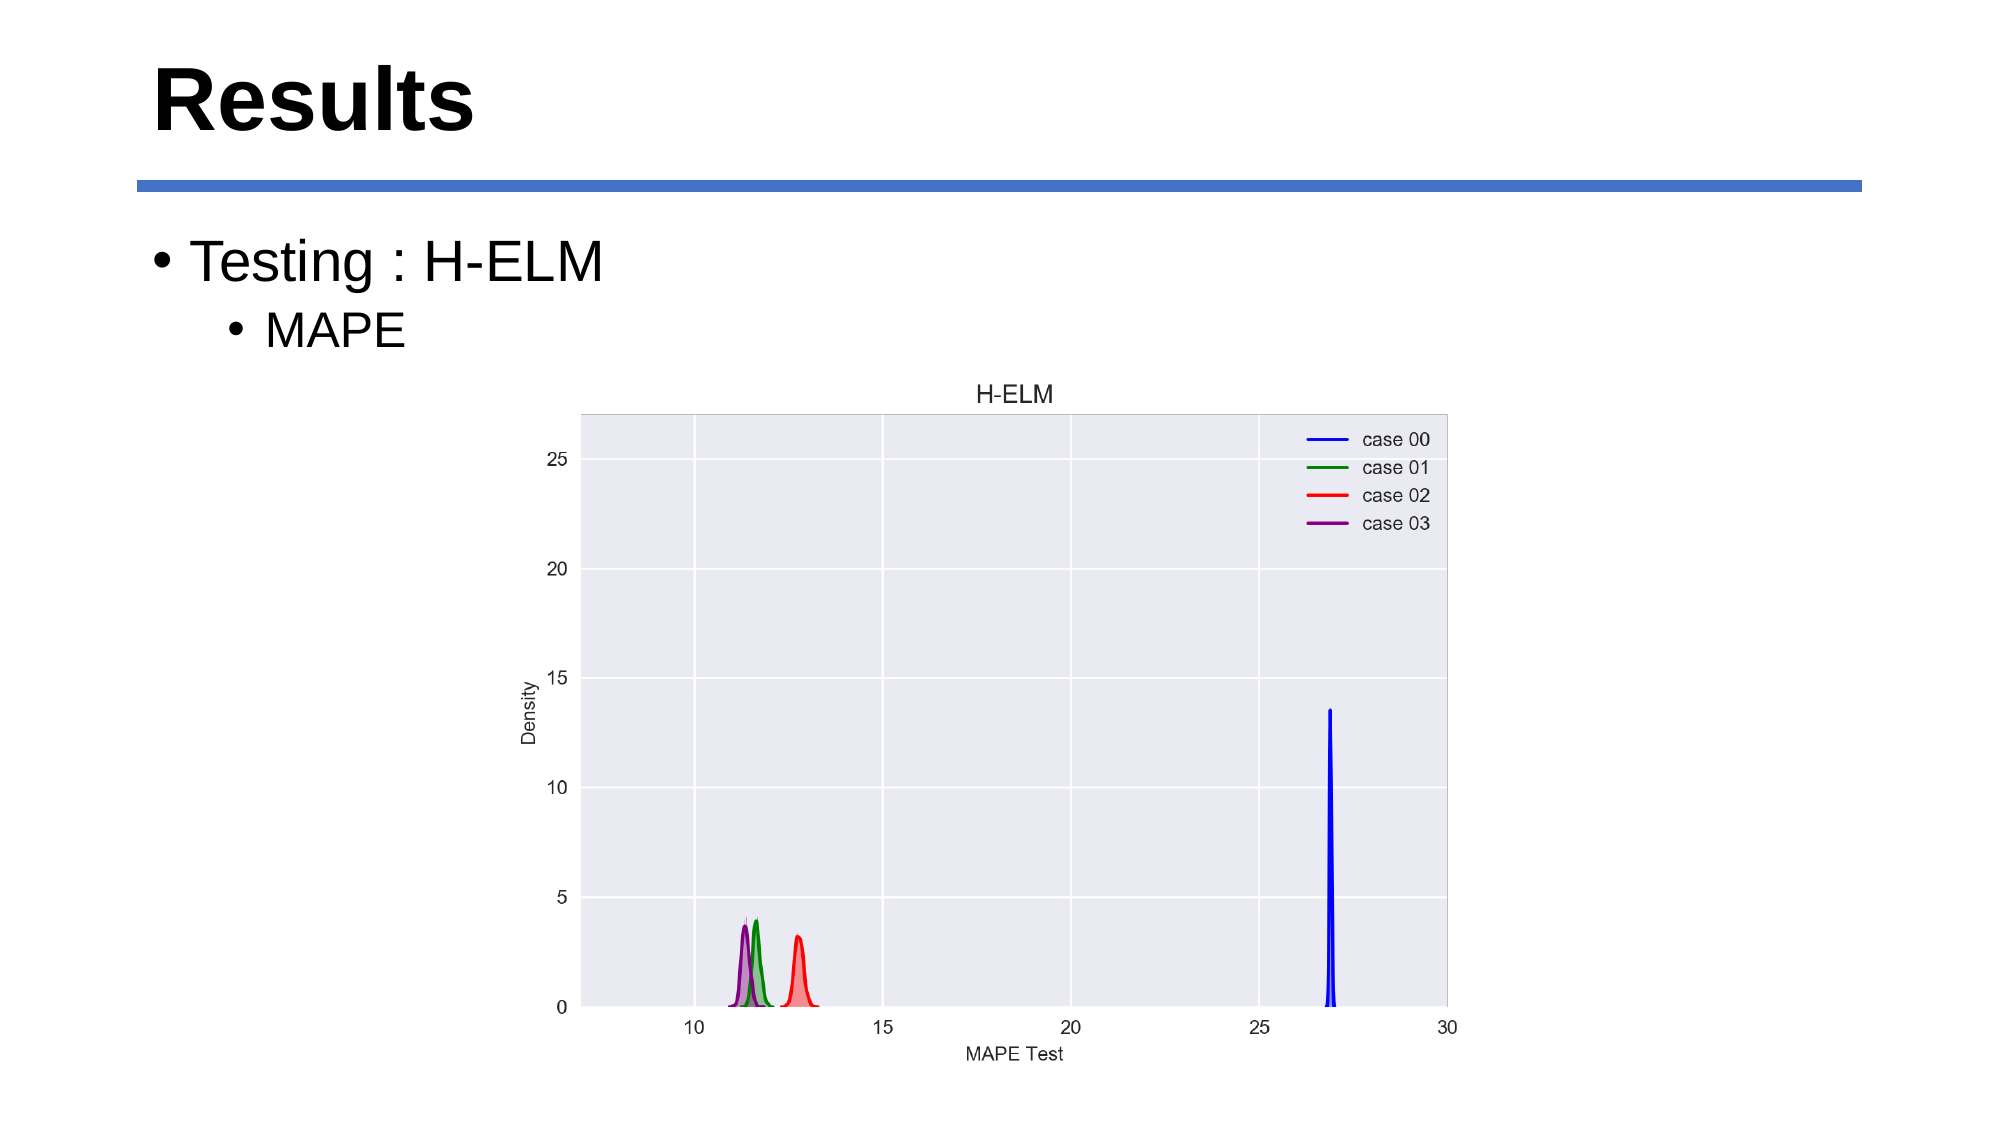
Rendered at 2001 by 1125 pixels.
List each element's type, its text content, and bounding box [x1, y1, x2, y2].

picture [441, 322, 1559, 1091]
title Results [137, 44, 1863, 158]
list Testing : H-ELM MAPE [137, 223, 1863, 1091]
